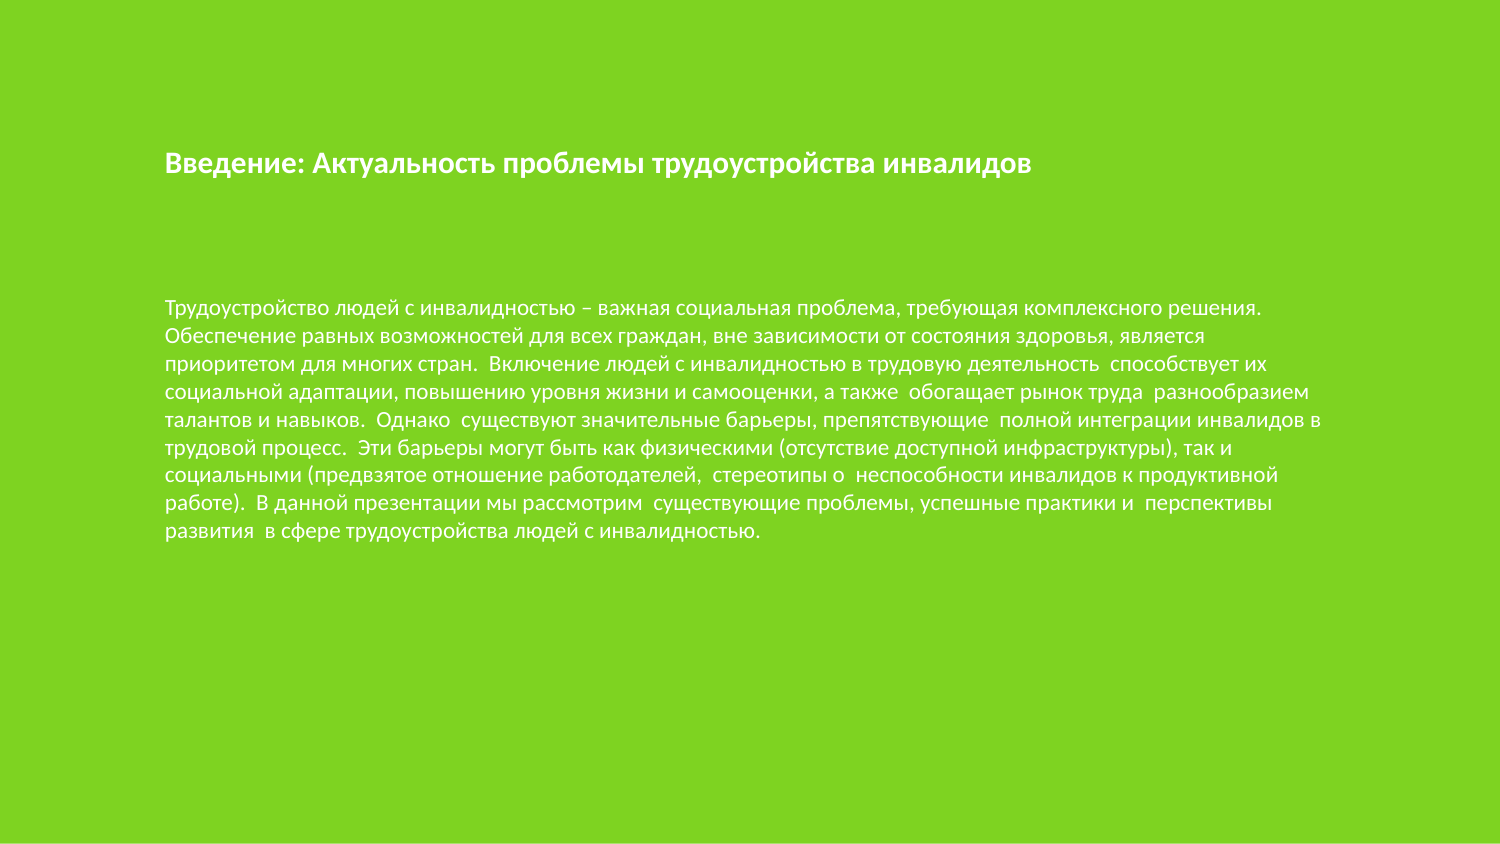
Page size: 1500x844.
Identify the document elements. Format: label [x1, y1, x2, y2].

text_box [0, 0, 1500, 844]
